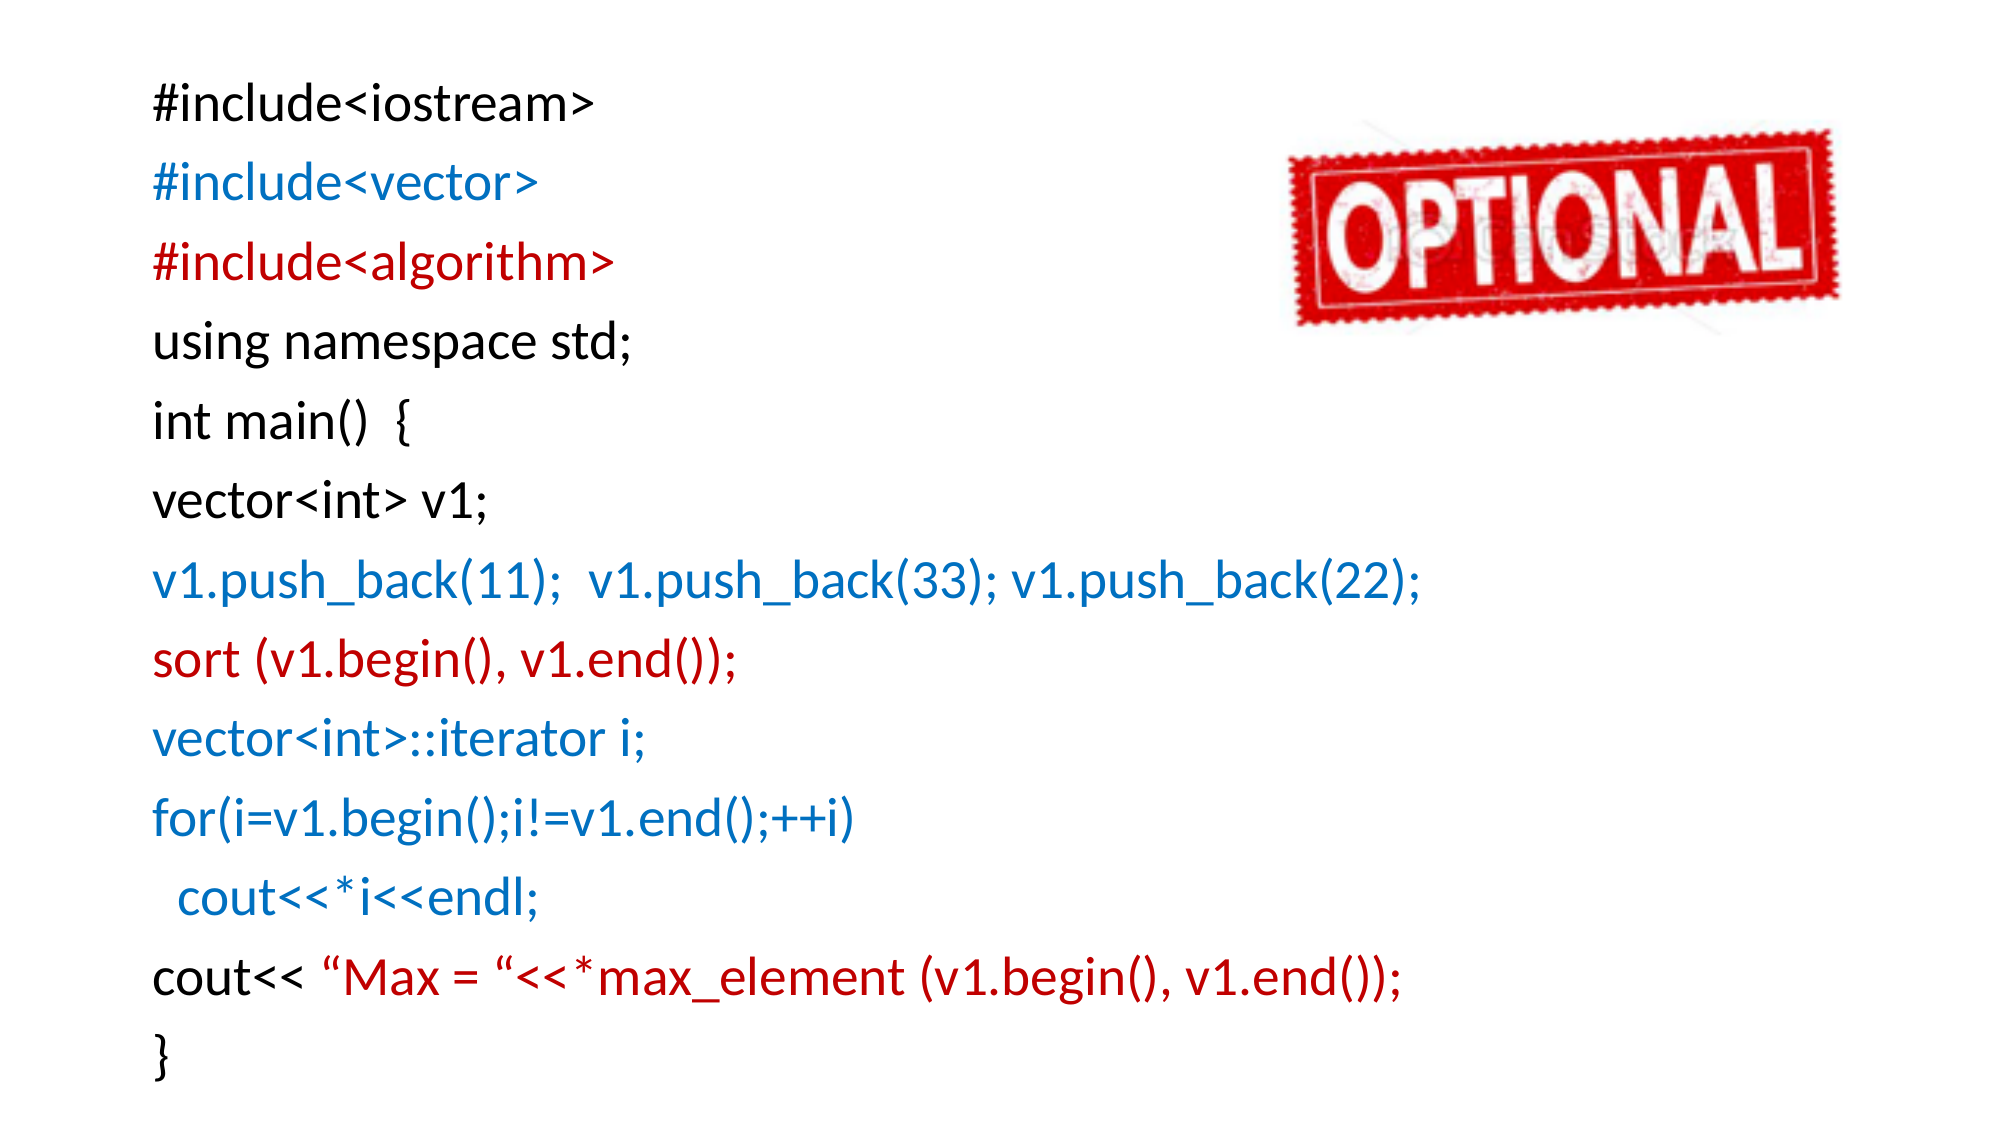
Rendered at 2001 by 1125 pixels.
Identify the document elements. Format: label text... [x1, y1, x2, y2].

list #include<iostream> #include<vector> #include<algorithm> using namespace std; int main() { vector<int> v1; v1.push_back(11); v1.push_back(33); v1.push_back(22); sort (v1.begin(), v1.end()); vector<int>::iterator i; for(i=v1.begin();i!=v1.end();++i) cout<<*i<<endl; cout<< “Max = “<<*max_element (v1.begin(), v1.end()); } [137, 66, 1863, 1099]
picture [1275, 115, 1863, 342]
